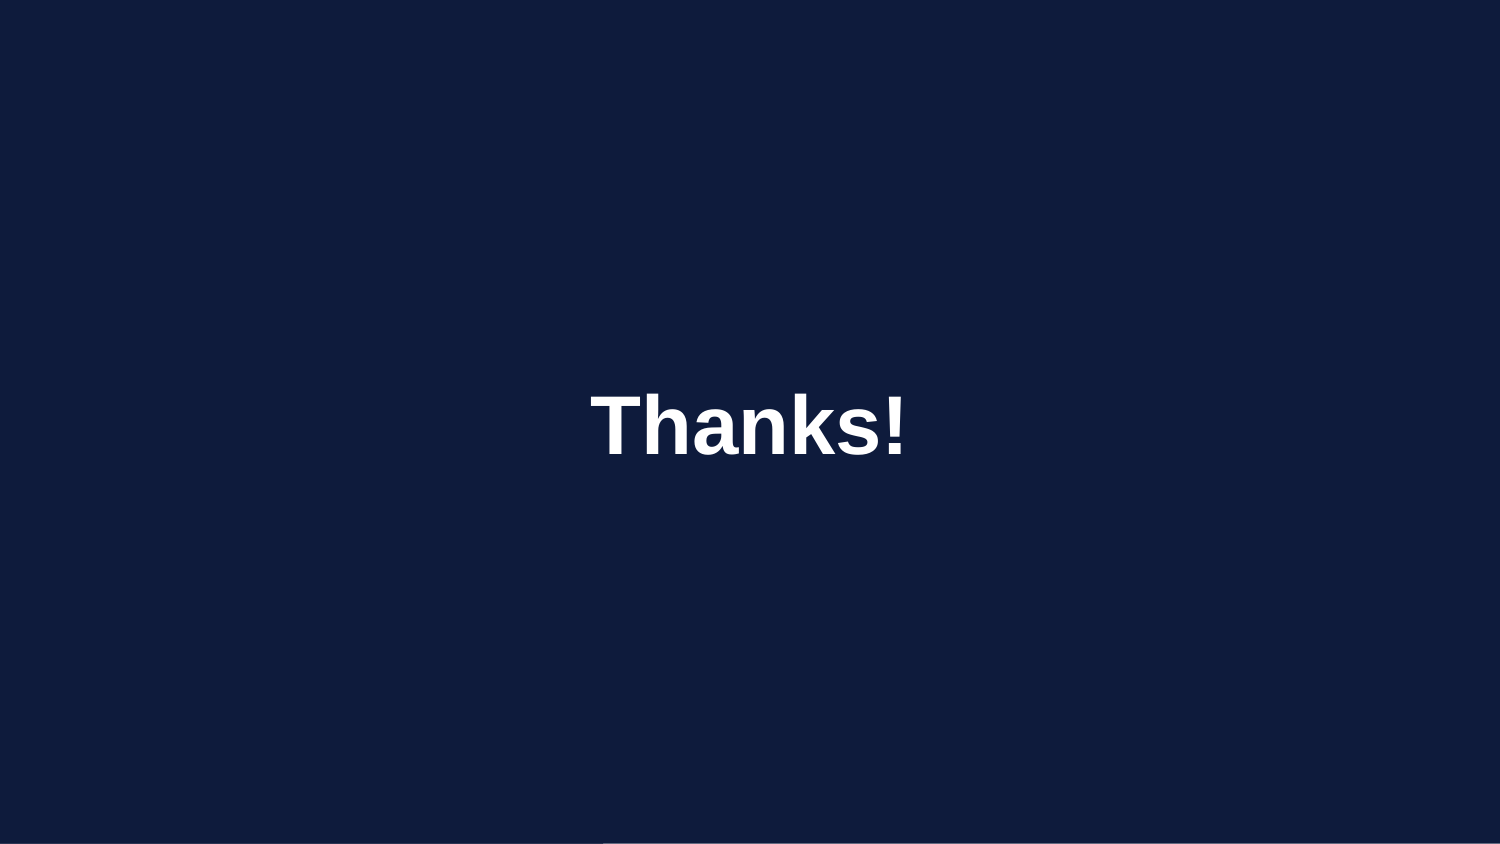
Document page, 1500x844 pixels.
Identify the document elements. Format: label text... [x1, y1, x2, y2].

text_box [0, 0, 1500, 844]
text_box Thanks! [460, 371, 1039, 472]
